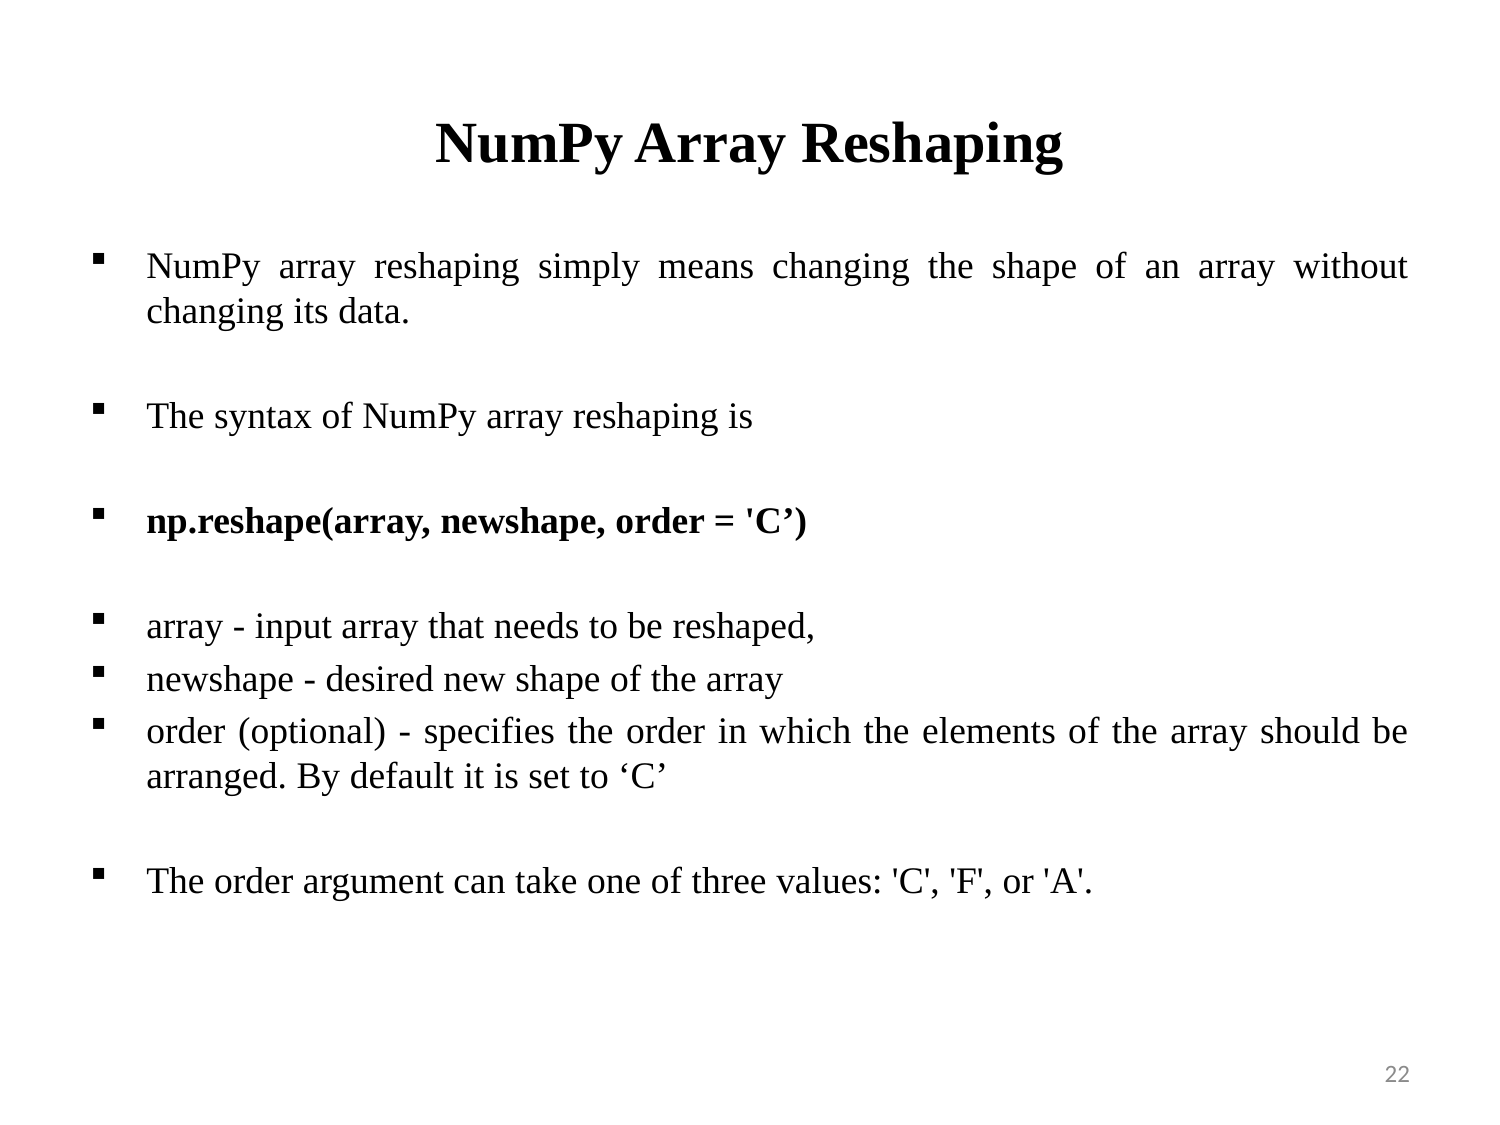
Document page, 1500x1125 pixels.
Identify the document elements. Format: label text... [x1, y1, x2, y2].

slide_number 22 [1074, 1042, 1425, 1103]
list NumPy array reshaping simply means changing the shape of an array without changing its data. The syntax of NumPy array reshaping is np.reshape(array, newshape, order = 'C’) array - input array that needs to be reshaped, newshape - desired new shape of the array order (optional) - specifies the order in which the elements of the array should be arranged. By default it is set to ‘C’ The order argument can take one of three values: 'C', 'F', or 'A'. [75, 191, 1425, 1013]
title NumPy Array Reshaping [75, 45, 1425, 191]
